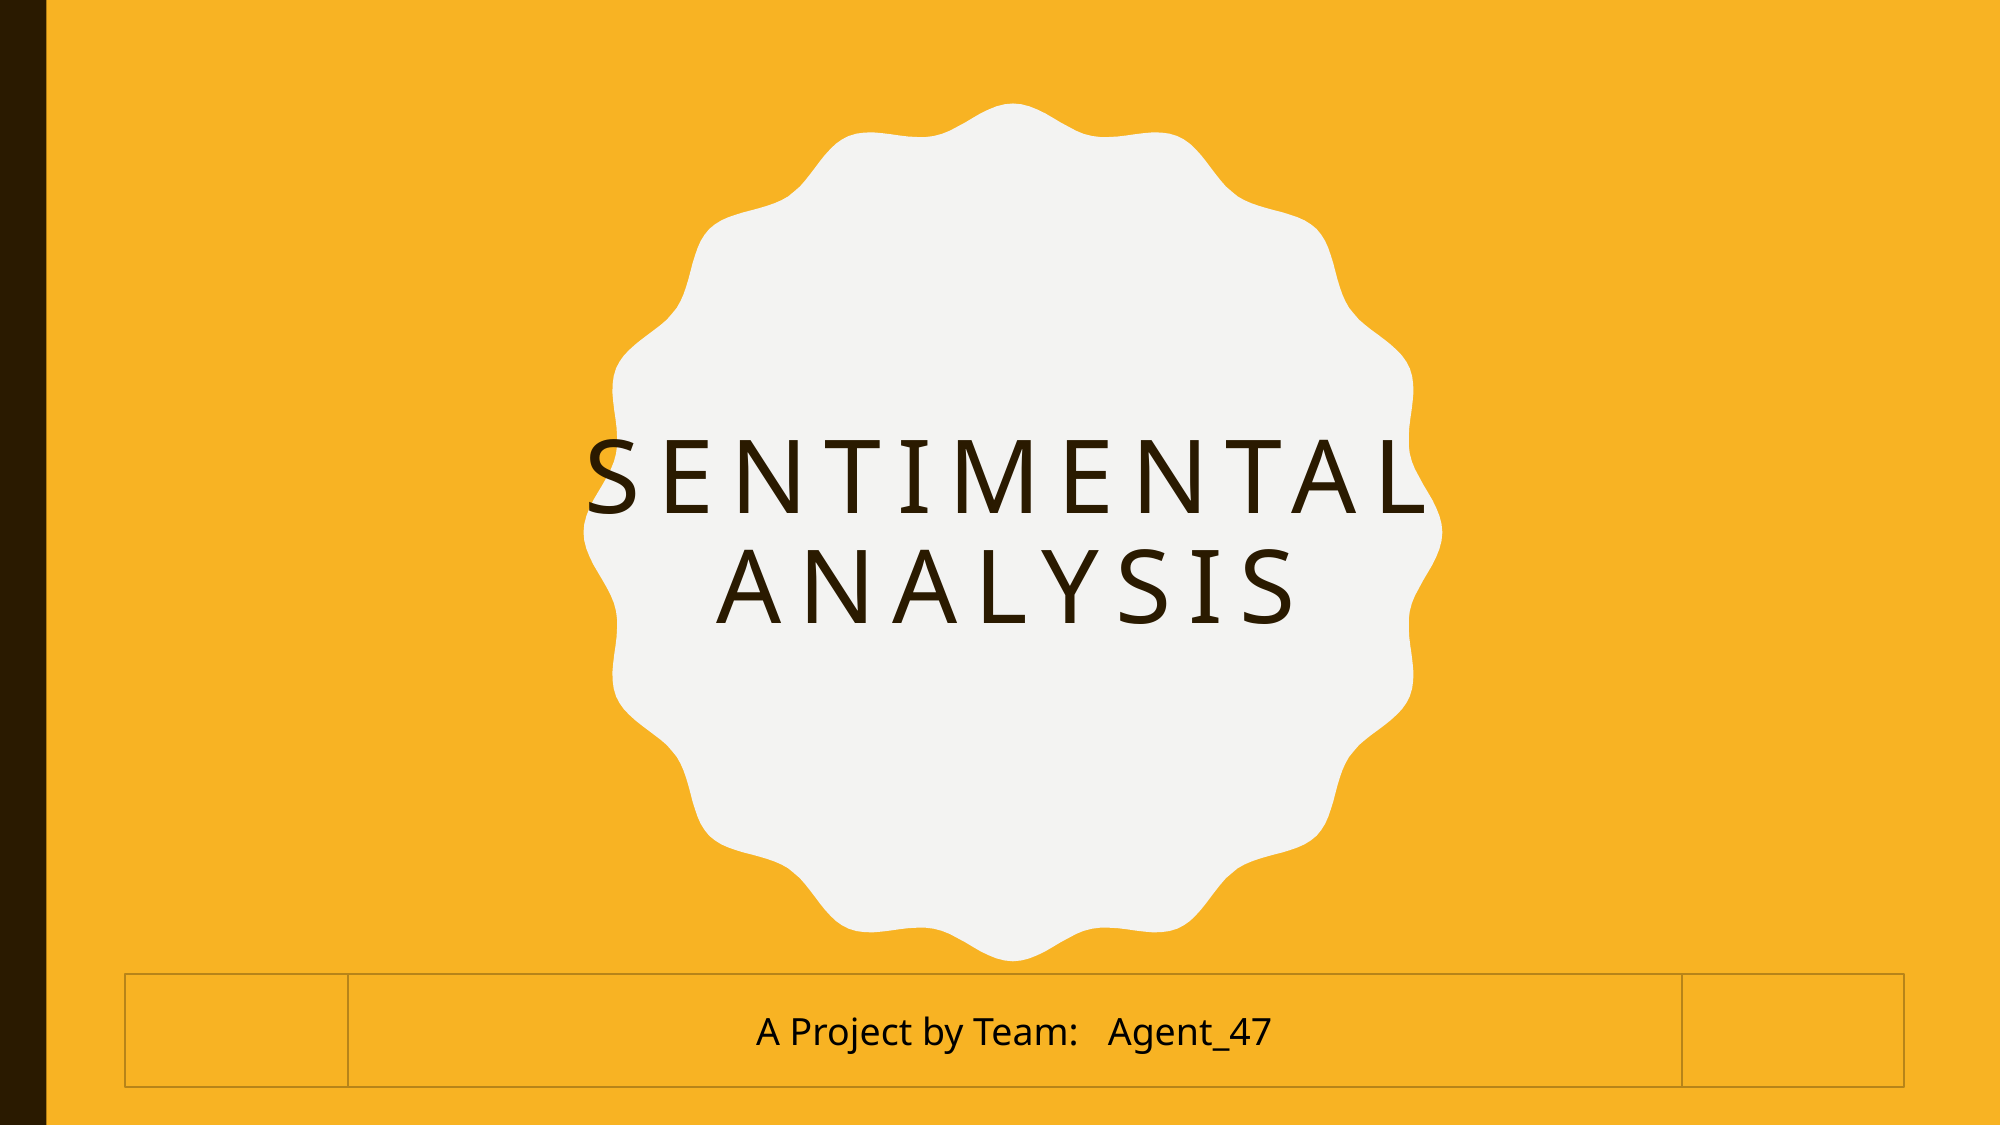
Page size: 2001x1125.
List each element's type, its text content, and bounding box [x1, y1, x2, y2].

title Sentimental Analysis [282, 303, 1747, 793]
text_box A Project by Team: Agent_47 [124, 973, 1905, 1088]
